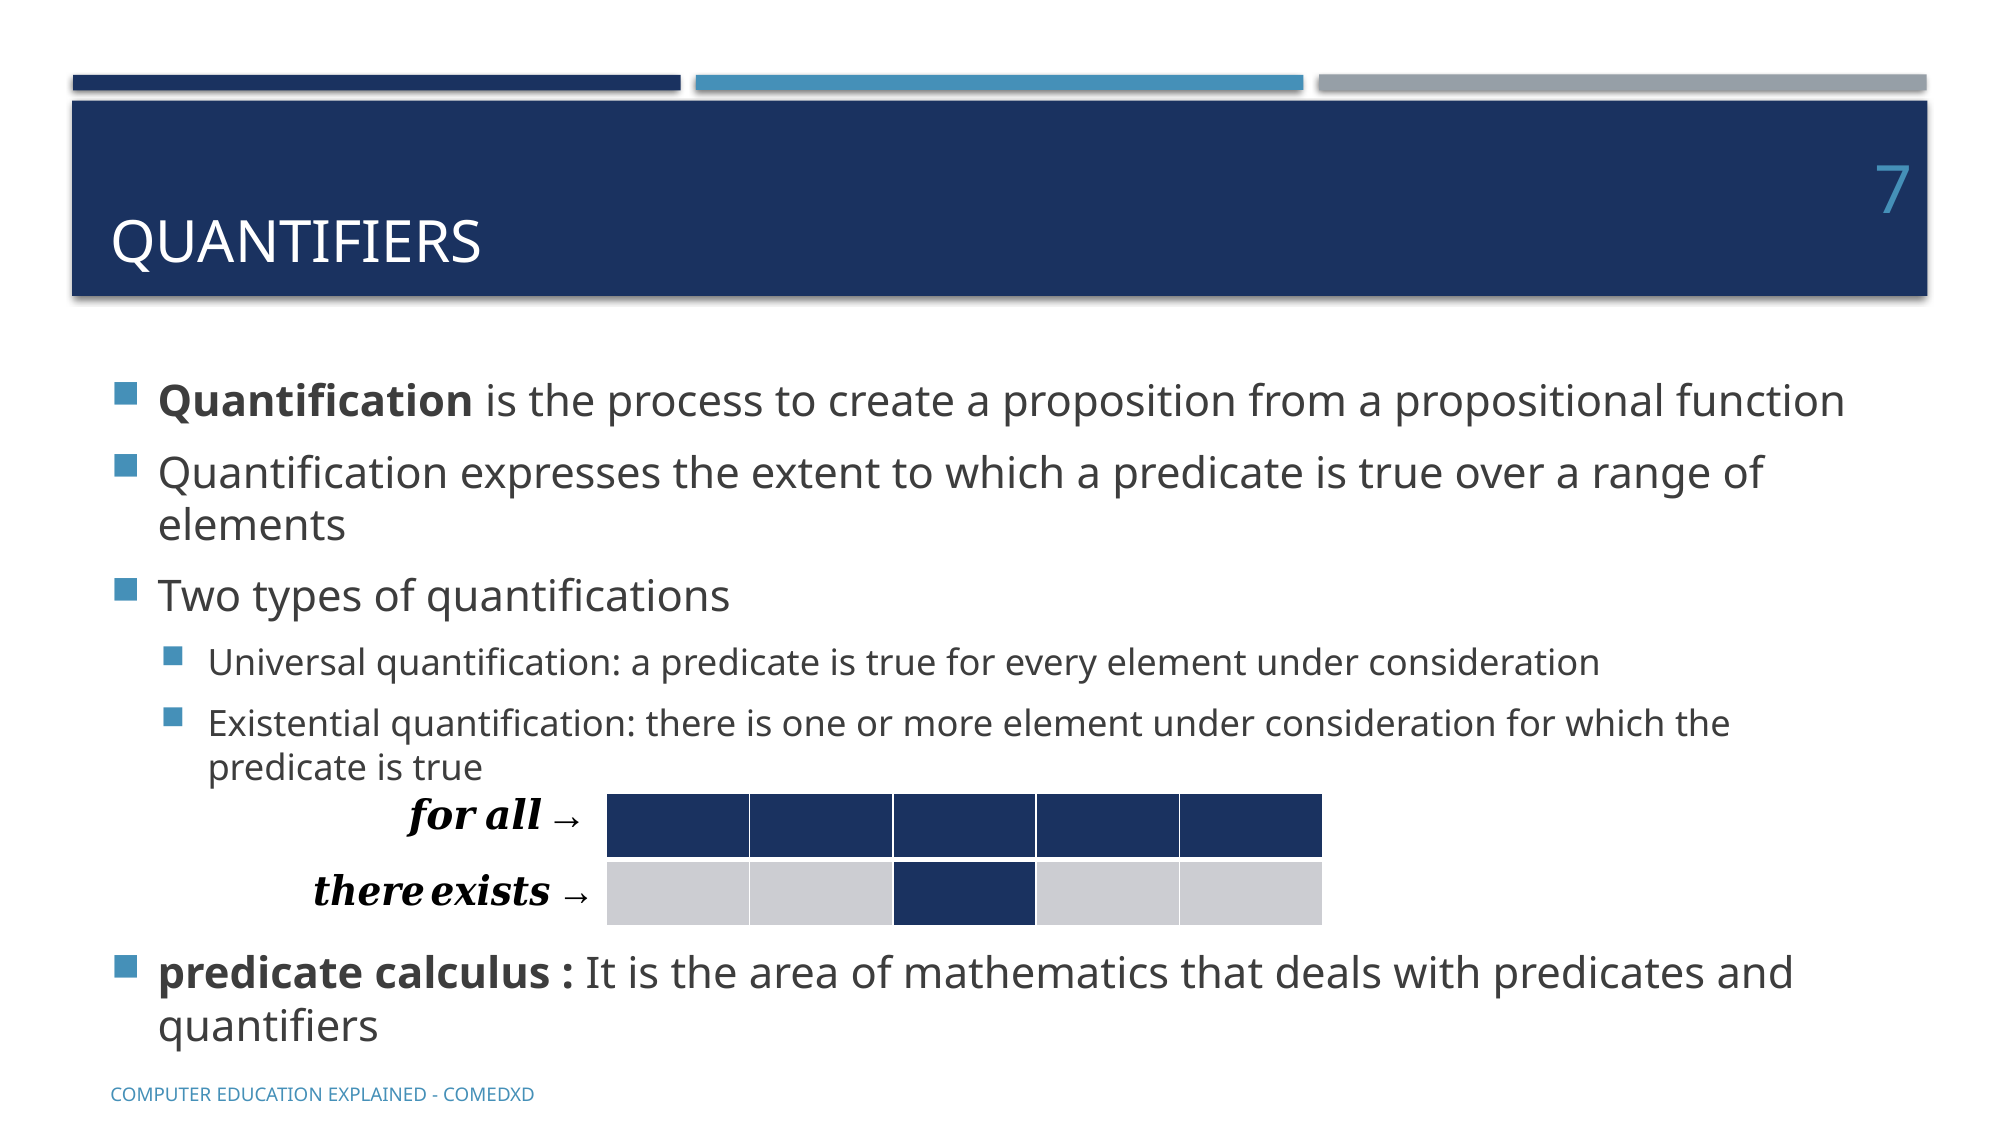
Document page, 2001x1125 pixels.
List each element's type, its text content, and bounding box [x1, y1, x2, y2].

footer COMputer EDucation EXplaineD - Comedxd [95, 1065, 1230, 1125]
table_cell [1037, 862, 1179, 925]
table_cell [750, 862, 892, 925]
title Quantifiers [95, 115, 1905, 282]
list Quantification is the process to create a proposition from a propositional function Quantification expresses the extent to which a predicate is true over a range of elements Two types of quantifications Universal quantification: a predicate is true for every element under consideration Existential quantification: there is one or more element under consideration for which the predicate is true predicate calculus : It is the area of mathematics that deals with predicates and quantifiers [95, 357, 1905, 1066]
table_header [1180, 794, 1322, 857]
table_header [894, 794, 1035, 857]
table_cell [894, 862, 1035, 925]
table_cell [1180, 862, 1322, 925]
table_cell [607, 862, 749, 925]
slide_number 7 [1754, 161, 1928, 222]
table_header [607, 794, 749, 857]
table_header [1037, 794, 1179, 857]
table_header [750, 794, 892, 857]
